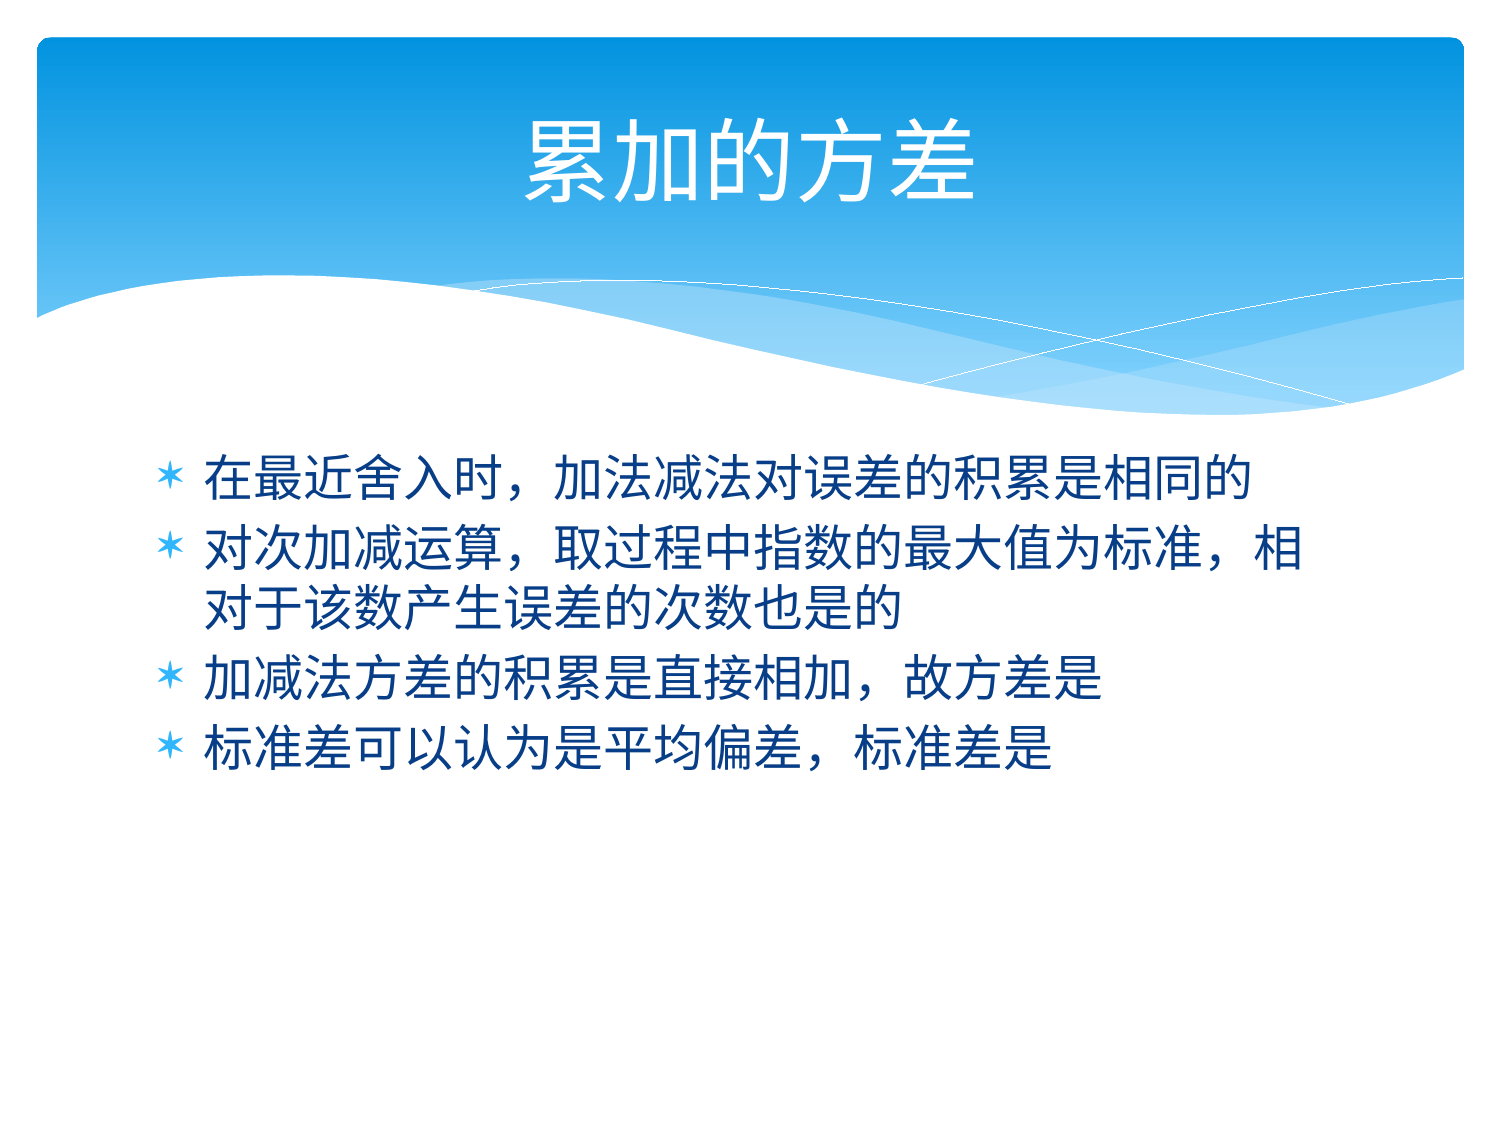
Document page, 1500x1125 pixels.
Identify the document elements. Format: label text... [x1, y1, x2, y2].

title 累加的方差 [75, 55, 1425, 261]
